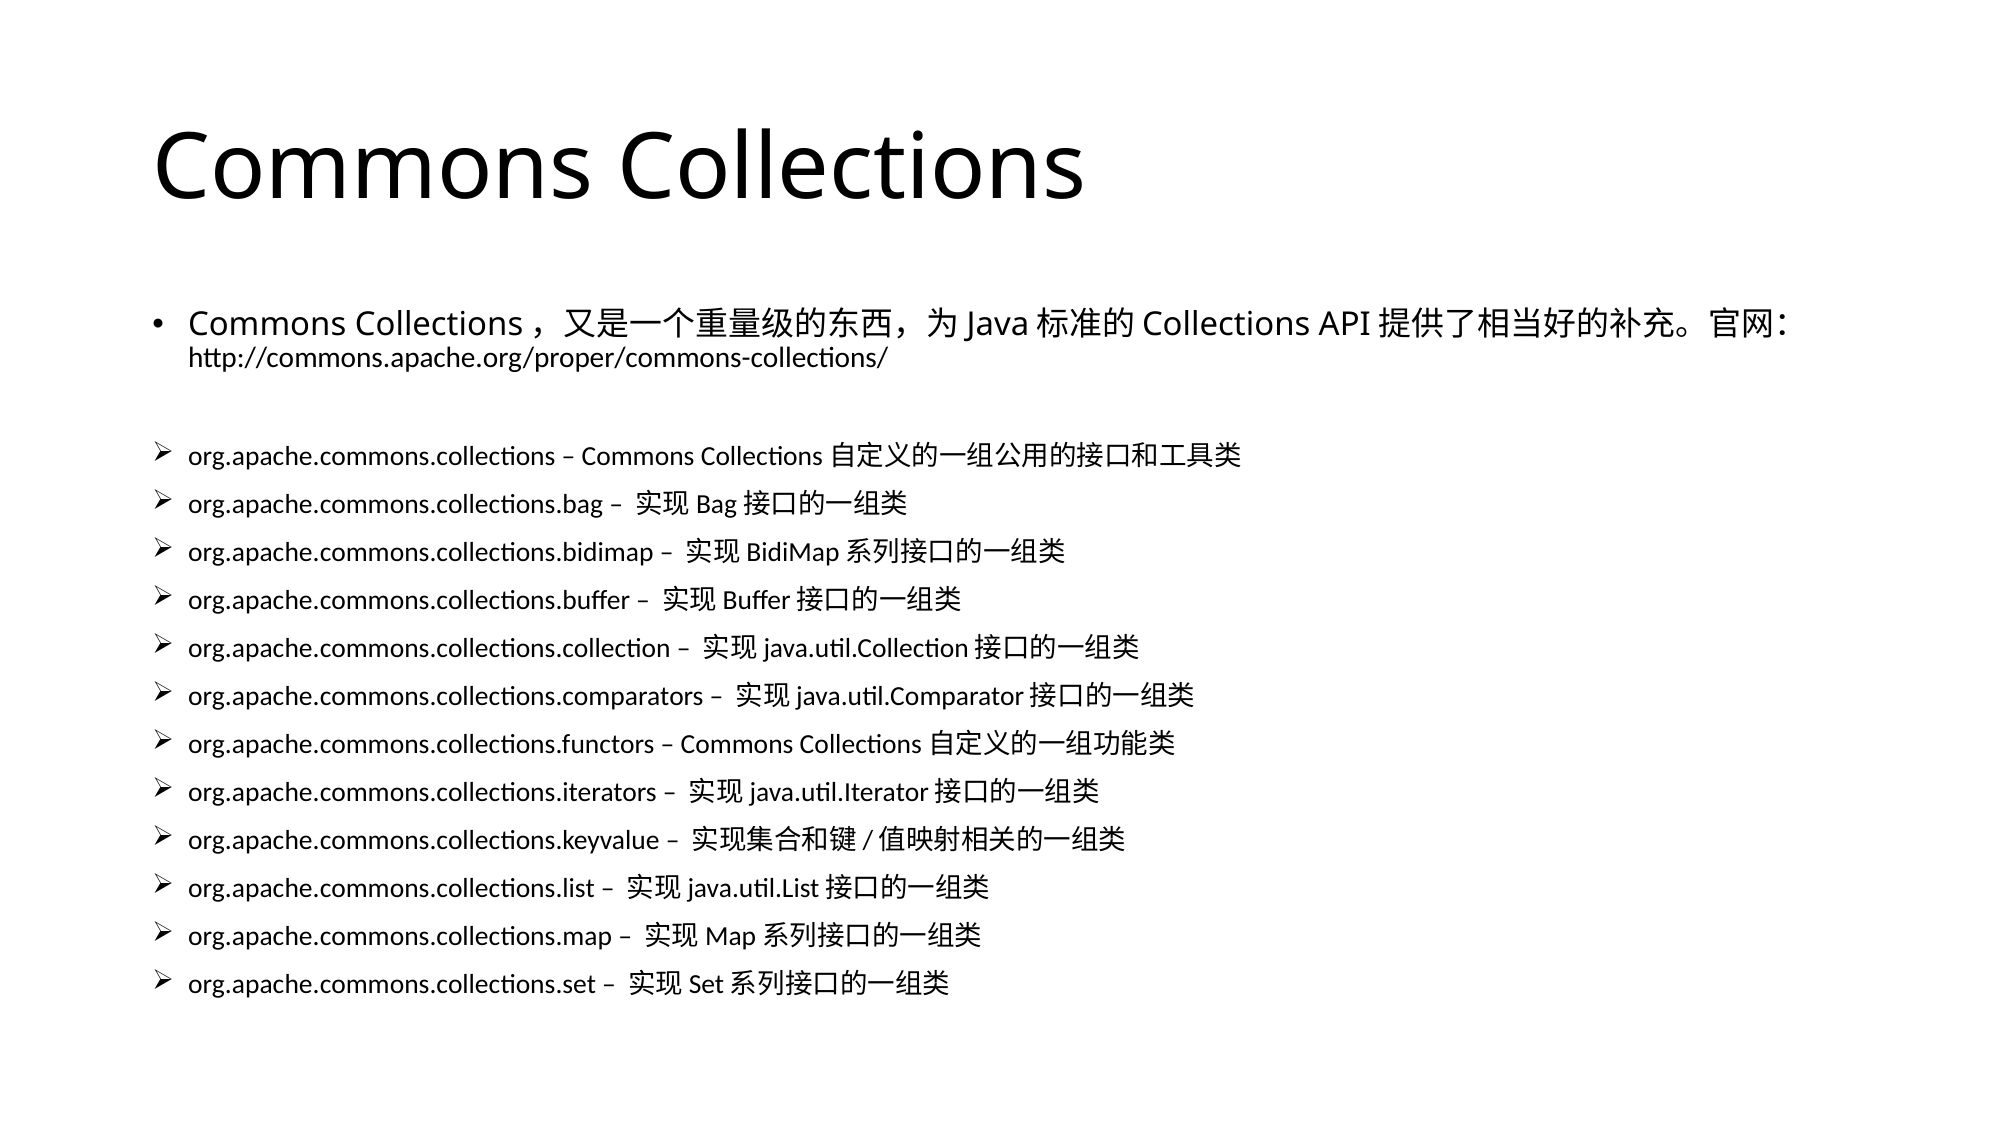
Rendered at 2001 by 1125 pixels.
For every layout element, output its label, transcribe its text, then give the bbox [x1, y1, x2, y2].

list Commons Collections，又是一个重量级的东西，为Java标准的Collections API提供了相当好的补充。官网：http://commons.apache.org/proper/commons-collections/ org.apache.commons.collections – Commons Collections自定义的一组公用的接口和工具类 org.apache.commons.collections.bag – 实现Bag接口的一组类 org.apache.commons.collections.bidimap – 实现BidiMap系列接口的一组类 org.apache.commons.collections.buffer – 实现Buffer接口的一组类 org.apache.commons.collections.collection – 实现java.util.Collection接口的一组类 org.apache.commons.collections.comparators – 实现java.util.Comparator接口的一组类 org.apache.commons.collections.functors – Commons Collections自定义的一组功能类 org.apache.commons.collections.iterators – 实现java.util.Iterator接口的一组类 org.apache.commons.collections.keyvalue – 实现集合和键/值映射相关的一组类 org.apache.commons.collections.list – 实现java.util.List接口的一组类 org.apache.commons.collections.map – 实现Map系列接口的一组类 org.apache.commons.collections.set – 实现Set系列接口的一组类 [137, 299, 1863, 1014]
title Commons Collections [137, 59, 1863, 278]
